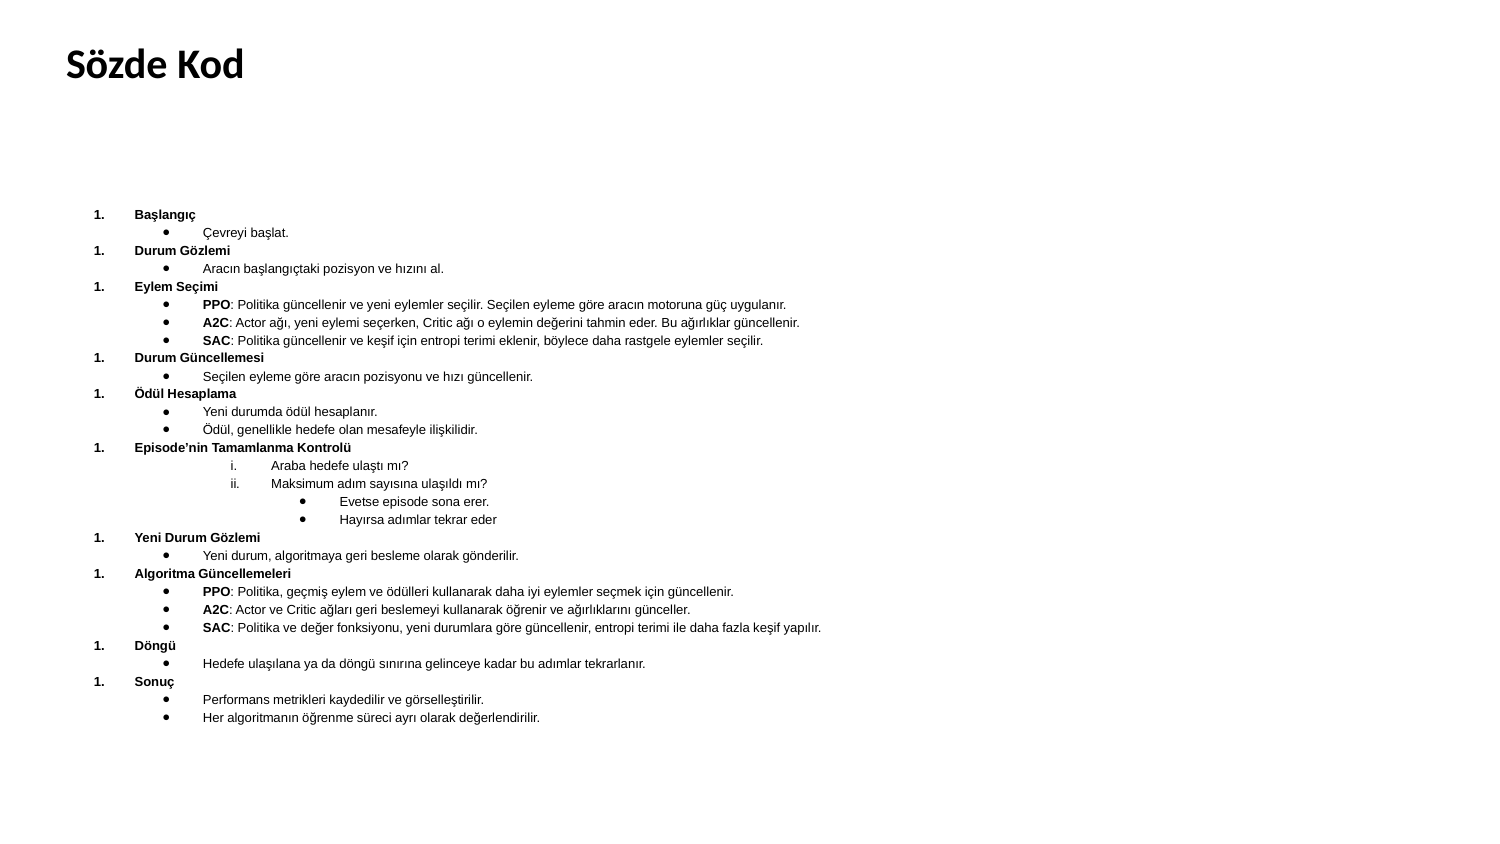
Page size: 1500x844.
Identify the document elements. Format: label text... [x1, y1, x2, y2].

title Sözde Kod [51, 21, 1449, 116]
list Başlangıç Çevreyi başlat. Durum Gözlemi Aracın başlangıçtaki pozisyon ve hızını al. Eylem Seçimi PPO: Politika güncellenir ve yeni eylemler seçilir. Seçilen eyleme göre aracın motoruna güç uygulanır. A2C: Actor ağı, yeni eylemi seçerken, Critic ağı o eylemin değerini tahmin eder. Bu ağırlıklar güncellenir. SAC: Politika güncellenir ve keşif için entropi terimi eklenir, böylece daha rastgele eylemler seçilir. Durum Güncellemesi Seçilen eyleme göre aracın pozisyonu ve hızı güncellenir. Ödül Hesaplama Yeni durumda ödül hesaplanır. Ödül, genellikle hedefe olan mesafeyle ilişkilidir. Episode’nin Tamamlanma Kontrolü Araba hedefe ulaştı mı? Maksimum adım sayısına ulaşıldı mı? Evetse episode sona erer. Hayırsa adımlar tekrar eder Yeni Durum Gözlemi Yeni durum, algoritmaya geri besleme olarak gönderilir. Algoritma Güncellemeleri PPO: Politika, geçmiş eylem ve ödülleri kullanarak daha iyi eylemler seçmek için güncellenir. A2C: Actor ve Critic ağları geri beslemeyi kullanarak öğrenir ve ağırlıklarını günceller. SAC: Politika ve değer fonksiyonu, yeni durumlara göre güncellenir, entropi terimi ile daha fazla keşif yapılır. Döngü Hedefe ulaşılana ya da döngü sınırına gelinceye kadar bu adımlar tekrarlanır. Sonuç Performans metrikleri kaydedilir ve görselleştirilir. Her algoritmanın öğrenme süreci ayrı olarak değerlendirilir. [51, 189, 1449, 750]
